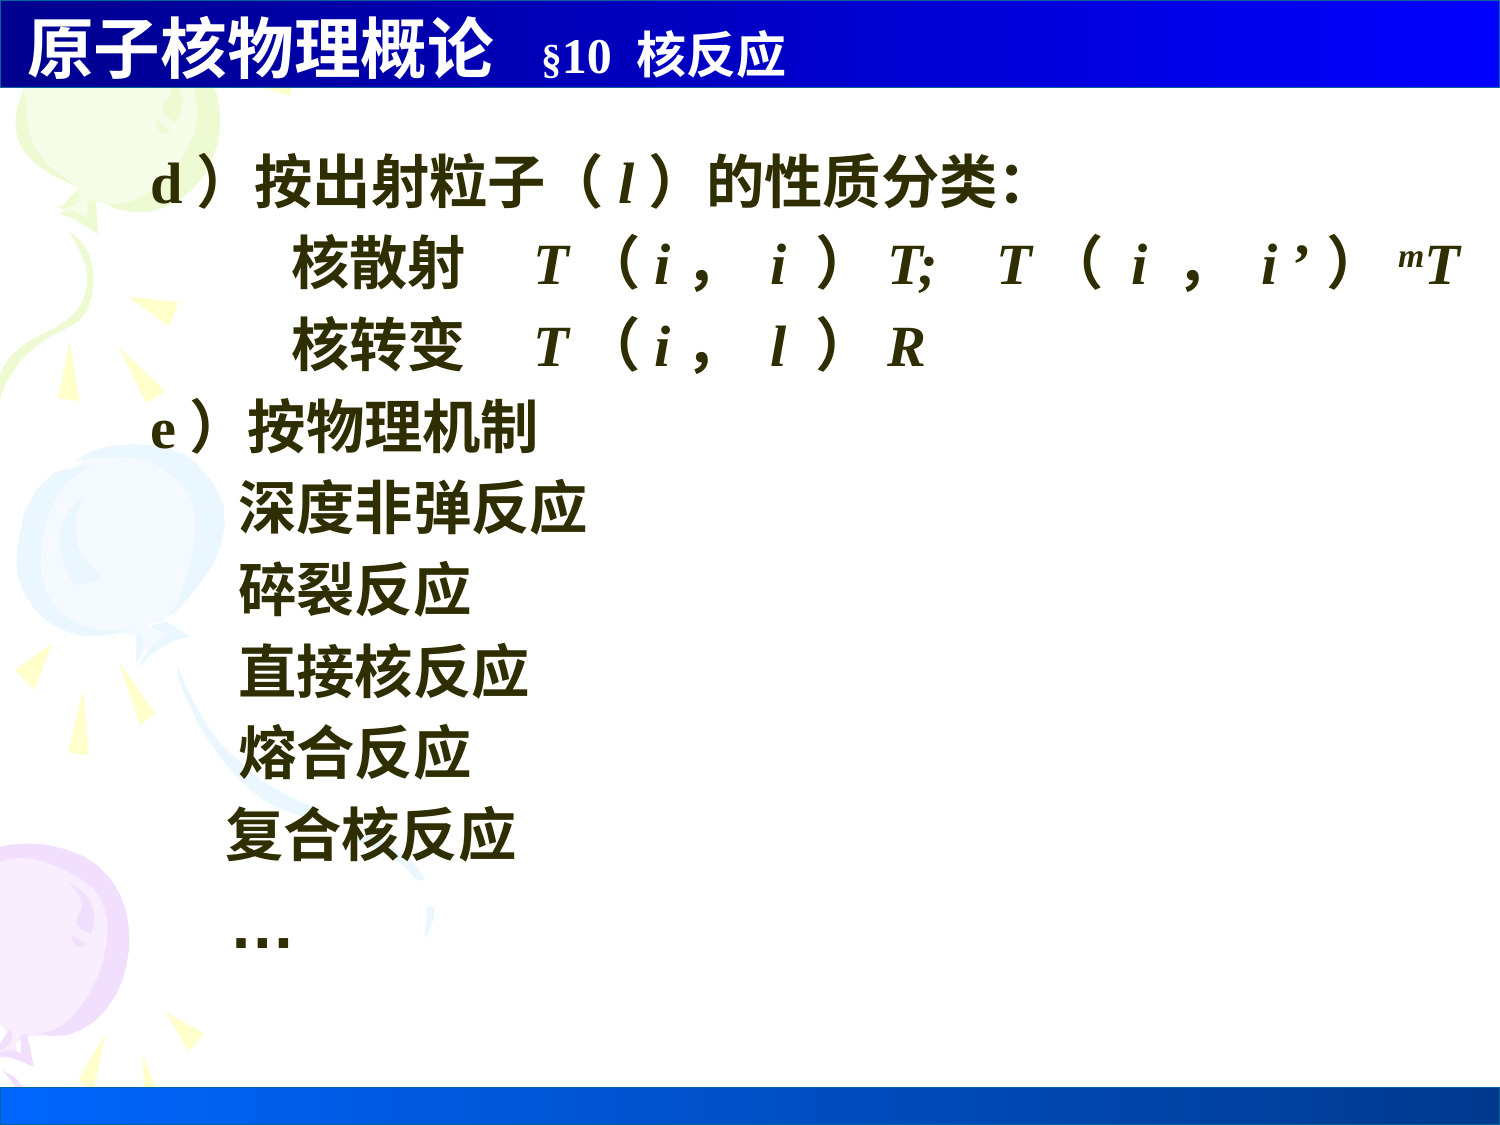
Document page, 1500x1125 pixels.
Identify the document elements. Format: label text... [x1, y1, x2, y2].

text_box d）按出射粒子（l）的性质分类： 核散射 T（i， i ）T; T（ i ， i ’）mT 核转变 T（i， l ）R e）按物理机制 深度非弹反应 碎裂反应 直接核反应 熔合反应 复合核反应 … [76, 137, 1500, 1000]
